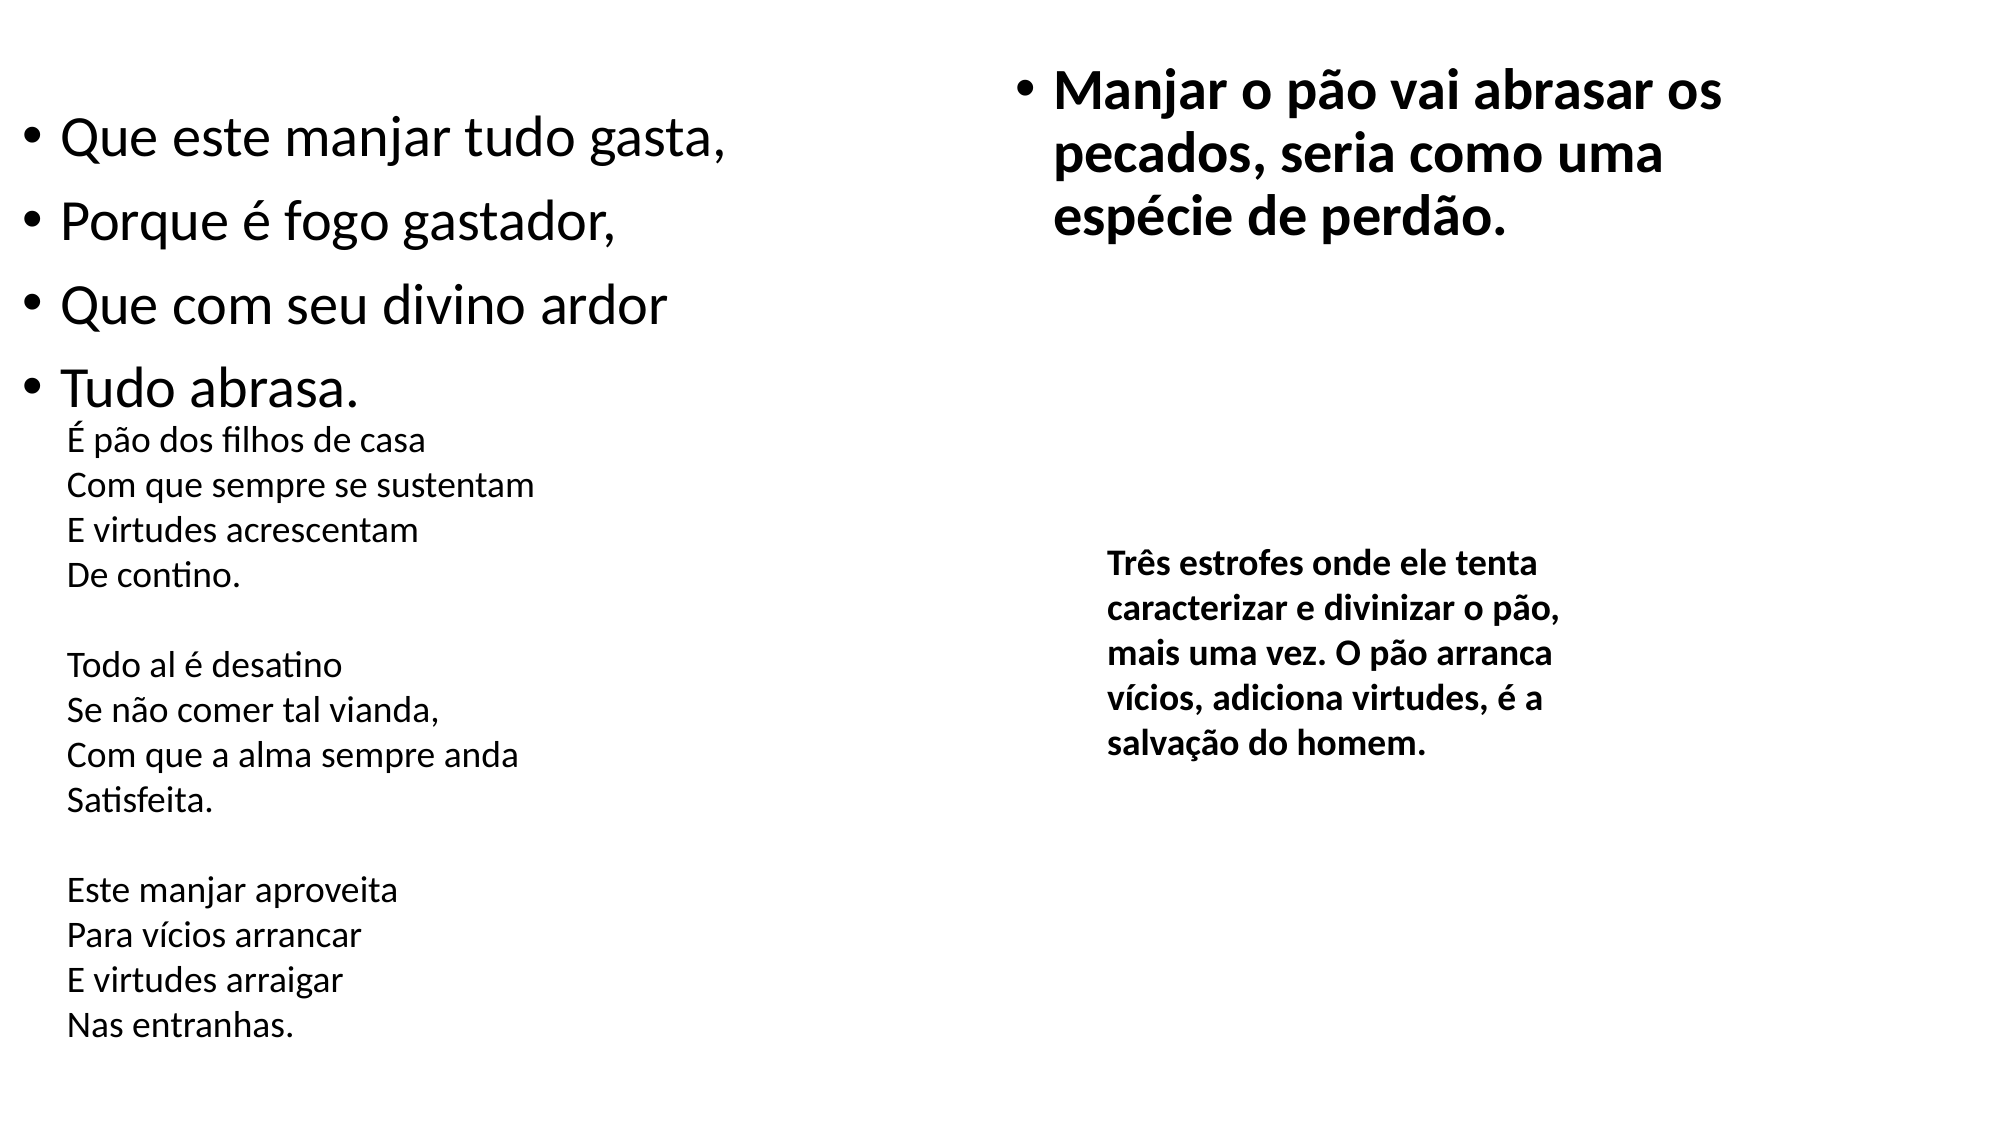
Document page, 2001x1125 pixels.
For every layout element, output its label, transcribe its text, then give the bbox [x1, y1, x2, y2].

text_box Três estrofes onde ele tenta caracterizar e divinizar o pão, mais uma vez. O pão arranca vícios, adiciona virtudes, é a salvação do homem. [1091, 530, 1646, 771]
list Que este manjar tudo gasta, Porque é fogo gastador, Que com seu divino ardor Tudo abrasa. [7, 99, 858, 813]
list Manjar o pão vai abrasar os pecados, seria como uma espécie de perdão. [1000, 51, 1851, 766]
text_box É pão dos filhos de casa Com que sempre se sustentam E virtudes acrescentam De contino. Todo al é desatino Se não comer tal vianda, Com que a alma sempre anda Satisfeita. Este manjar aproveita Para vícios arrancar E virtudes arraigar Nas entranhas. [51, 407, 683, 1098]
